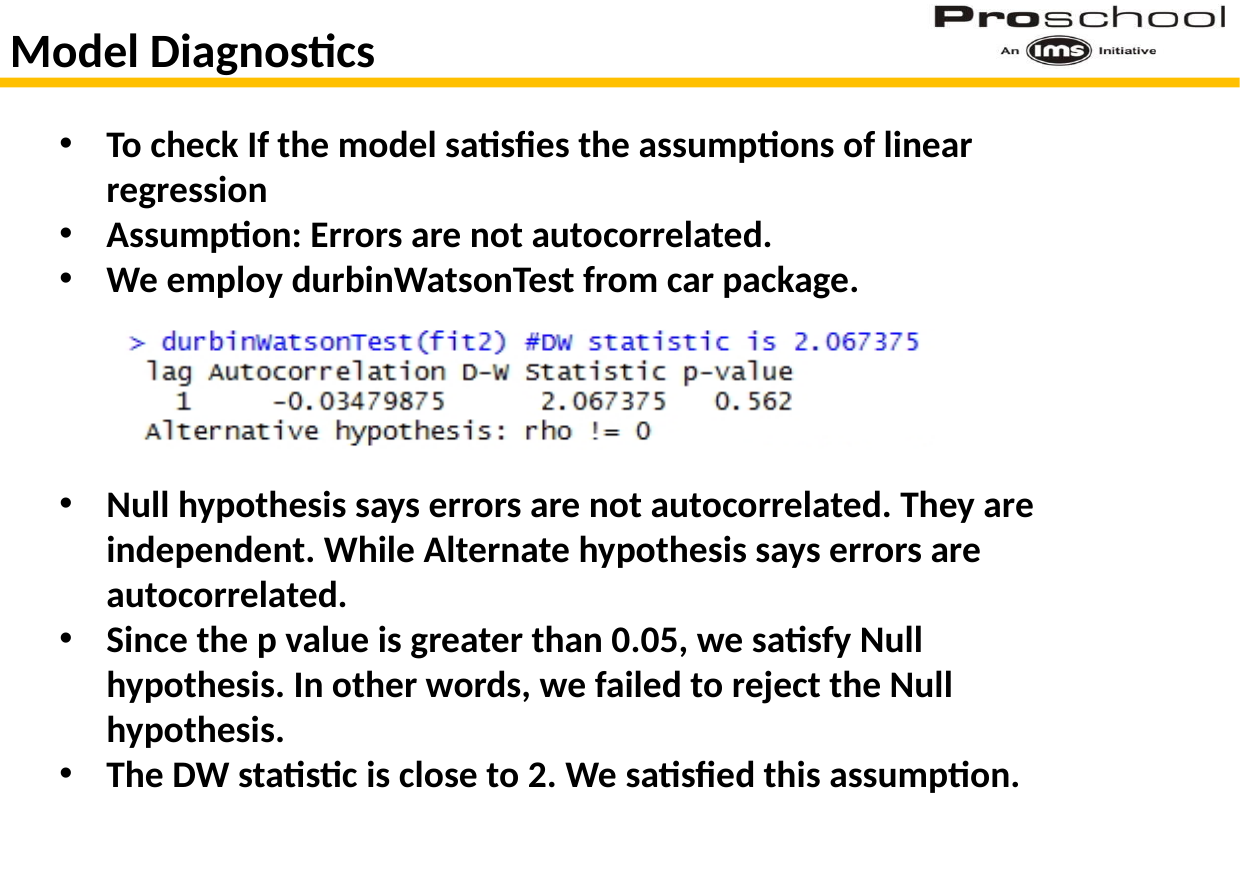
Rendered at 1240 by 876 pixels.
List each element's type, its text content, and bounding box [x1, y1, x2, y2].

picture [124, 329, 958, 451]
title Model Diagnostics [10, 19, 1231, 136]
text_box To check If the model satisfies the assumptions of linear regression Assumption: Errors are not autocorrelated. We employ durbinWatsonTest from car package. Null hypothesis says errors are not autocorrelated. They are independent. While Alternate hypothesis says errors are autocorrelated. Since the p value is greater than 0.05, we satisfy Null hypothesis. In other words, we failed to reject the Null hypothesis. The DW statistic is close to 2. We satisfied this assumption. [44, 112, 1095, 848]
picture [919, 0, 1240, 74]
